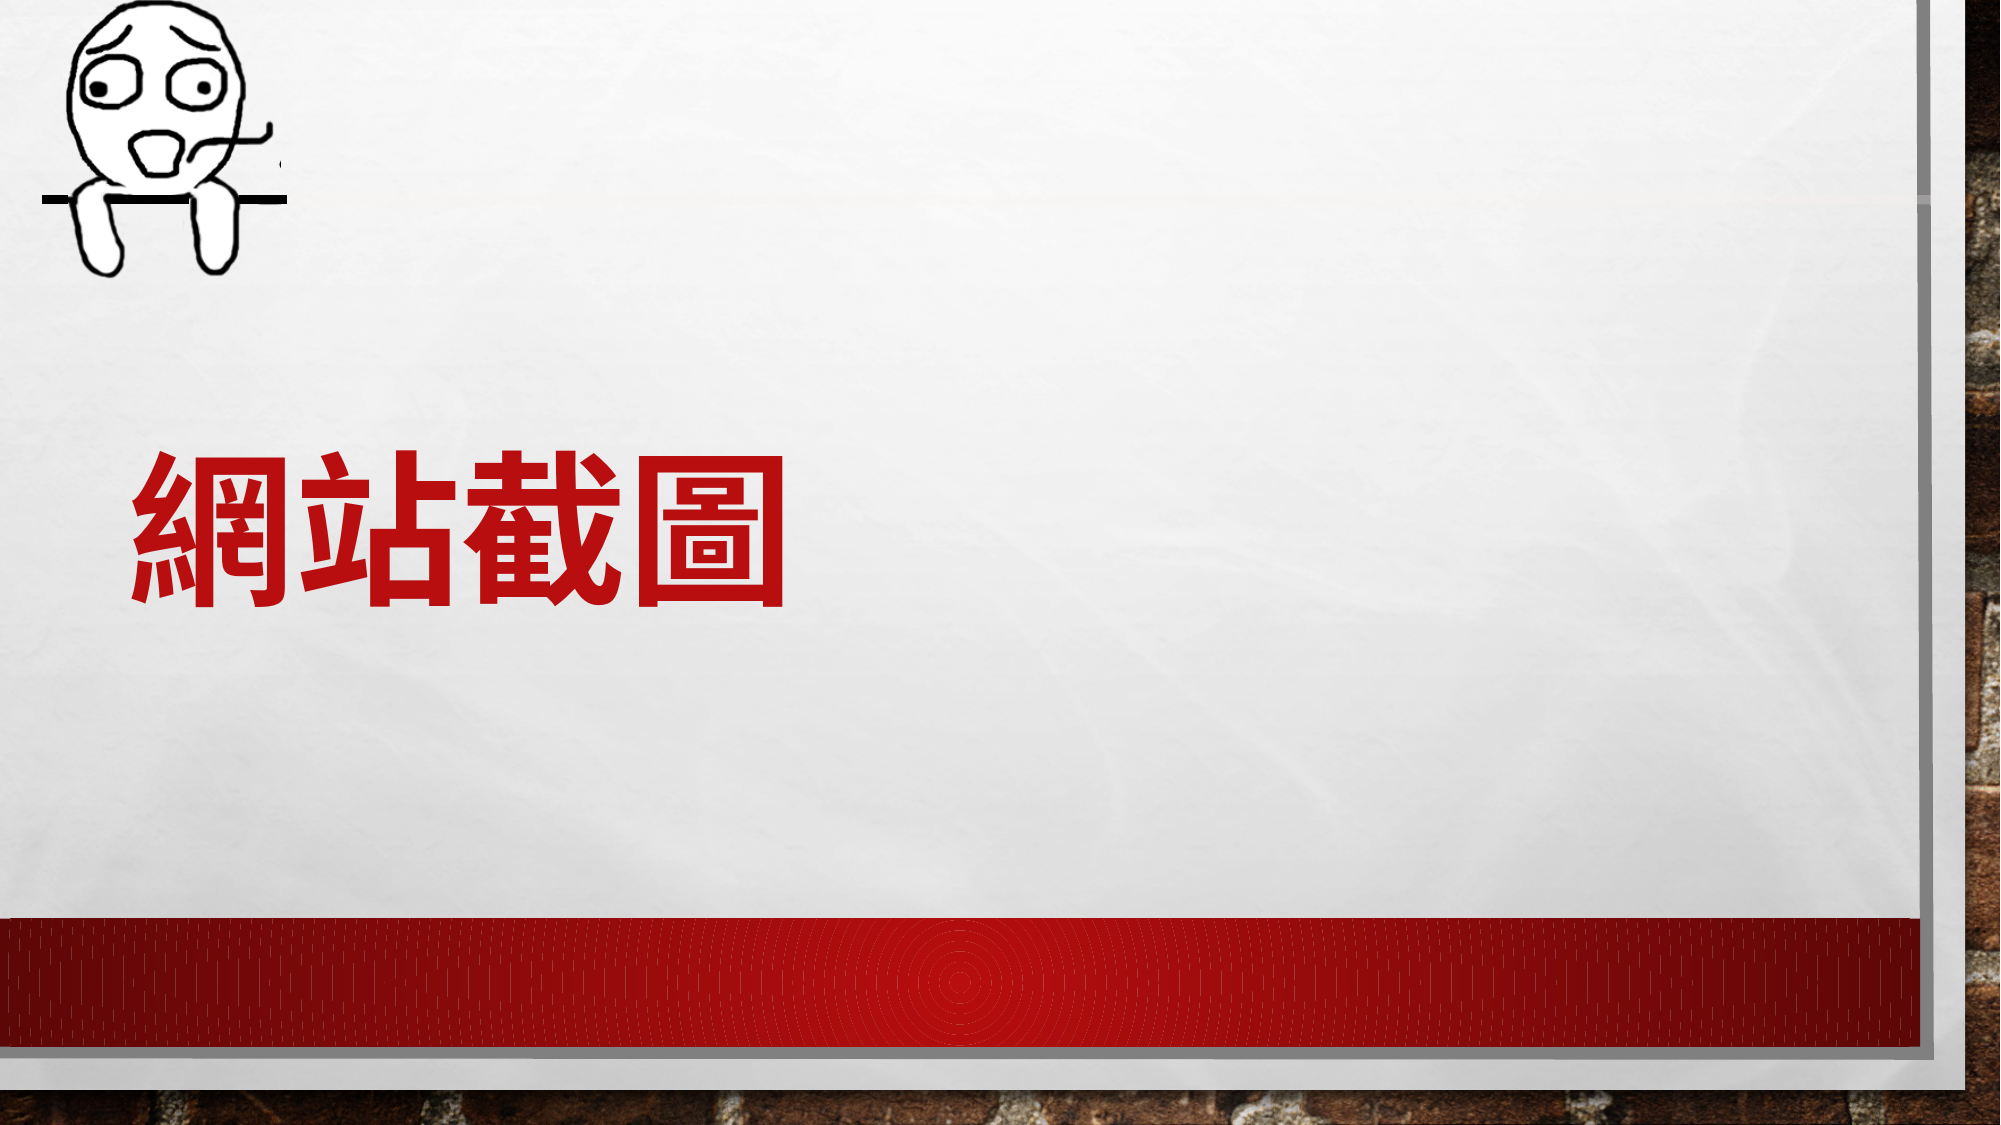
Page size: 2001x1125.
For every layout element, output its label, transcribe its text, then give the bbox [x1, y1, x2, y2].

picture [0, 0, 2000, 1125]
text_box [42, 0, 1932, 280]
title 網站截圖 [112, 280, 1818, 637]
